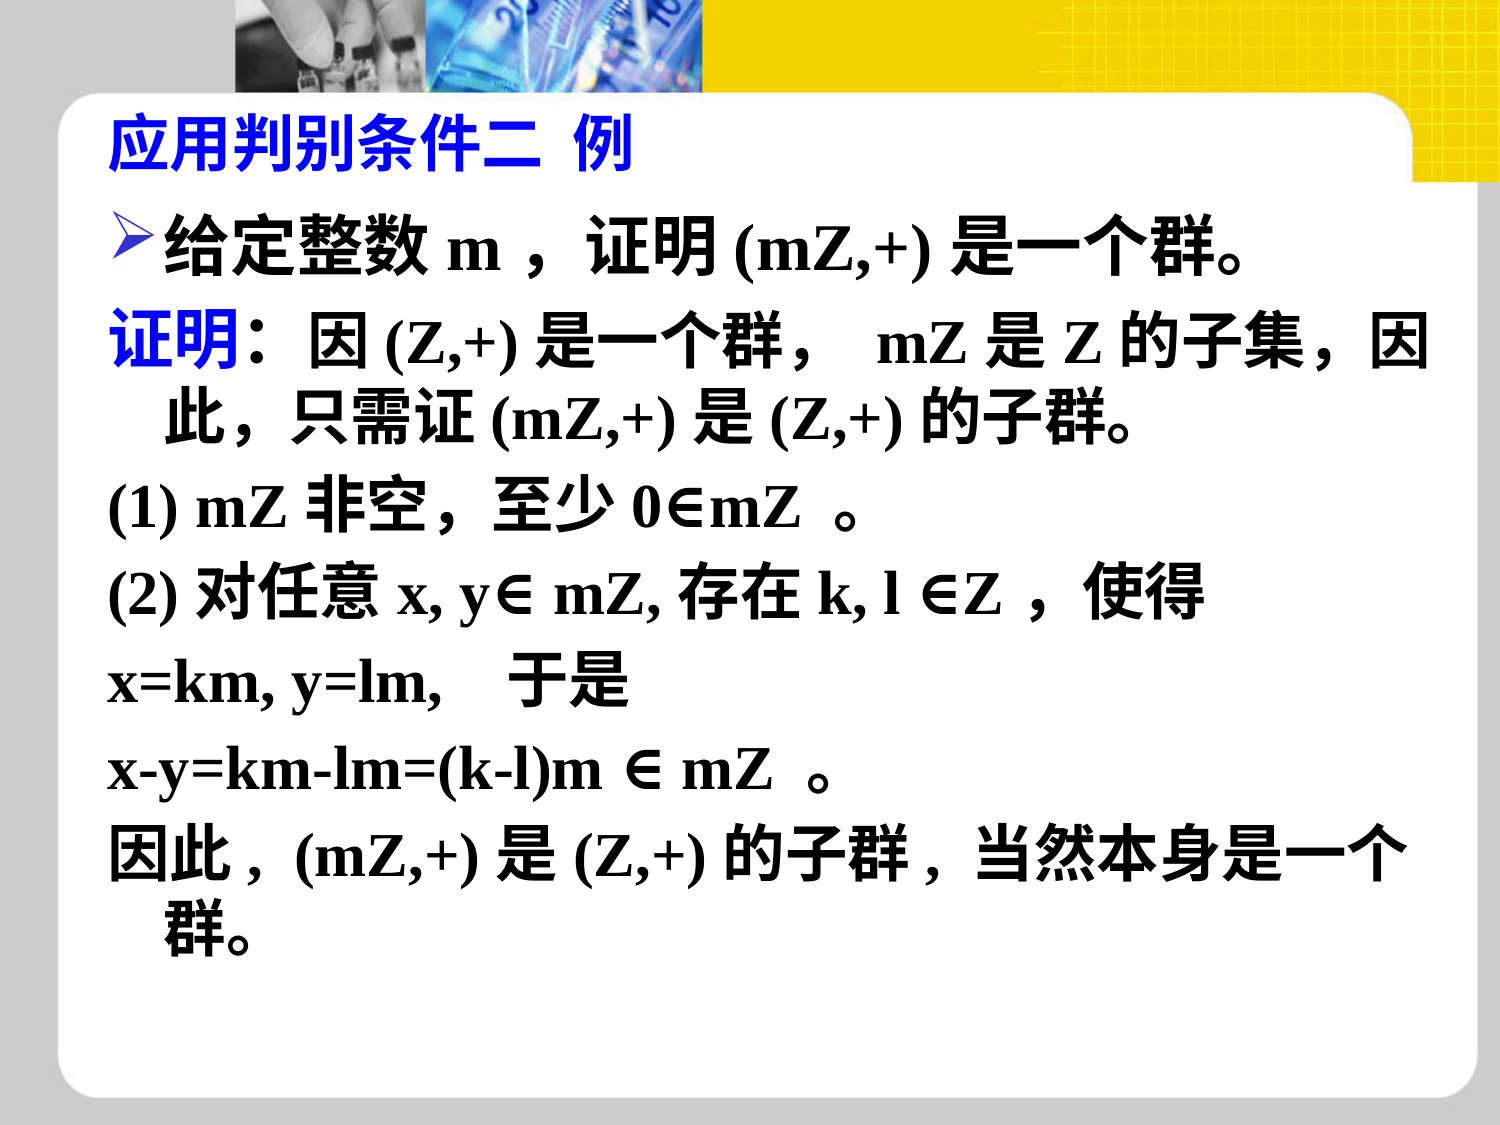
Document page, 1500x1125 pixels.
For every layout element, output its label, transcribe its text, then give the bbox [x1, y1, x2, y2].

list 给定整数m，证明(mZ,+)是一个群。 证明：因(Z,+)是一个群， mZ是Z的子集，因此，只需证(mZ,+)是(Z,+)的子群。 (1) mZ非空，至少0∈mZ 。 (2)对任意x, y∈ mZ,存在k, l ∈Z，使得 x=km, y=lm, 于是 x-y=km-lm=(k-l)m ∈ mZ 。 因此, (mZ,+)是(Z,+)的子群, 当然本身是一个群。 [92, 196, 1454, 993]
picture [0, 0, 1500, 1125]
title 应用判别条件二 例 [92, 87, 1408, 196]
